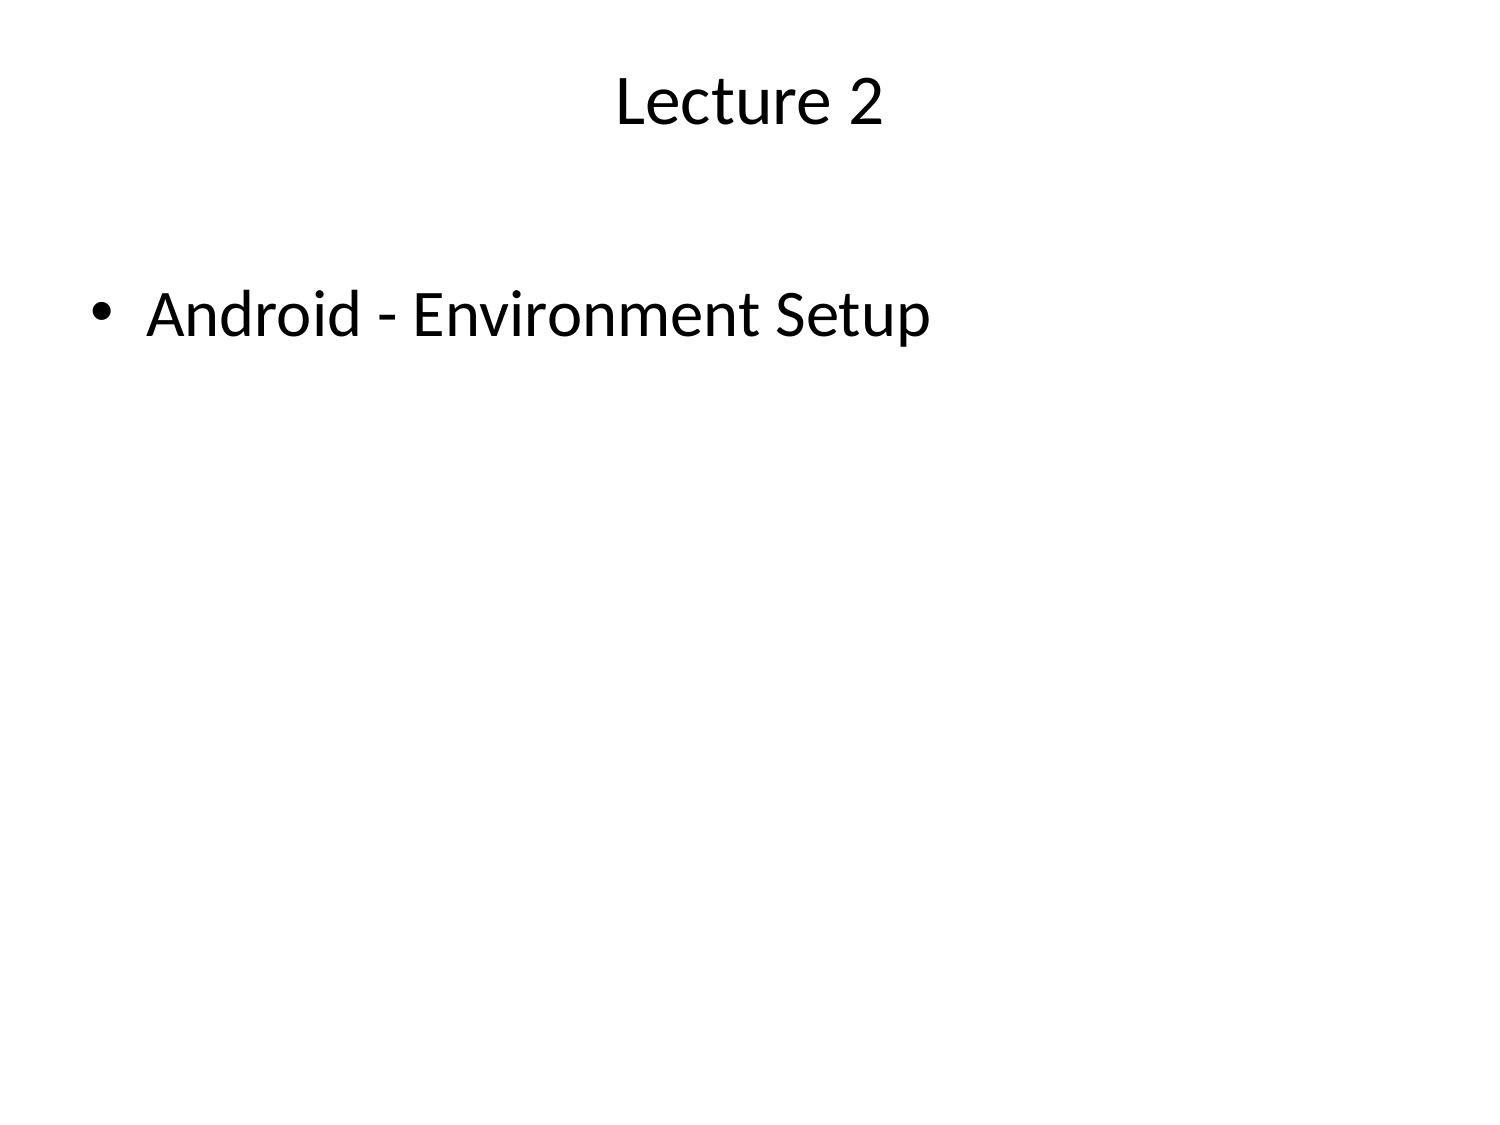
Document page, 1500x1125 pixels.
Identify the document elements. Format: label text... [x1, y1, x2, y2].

title Lecture 2 [75, 45, 1425, 233]
list Android - Environment Setup [75, 262, 1425, 1005]
